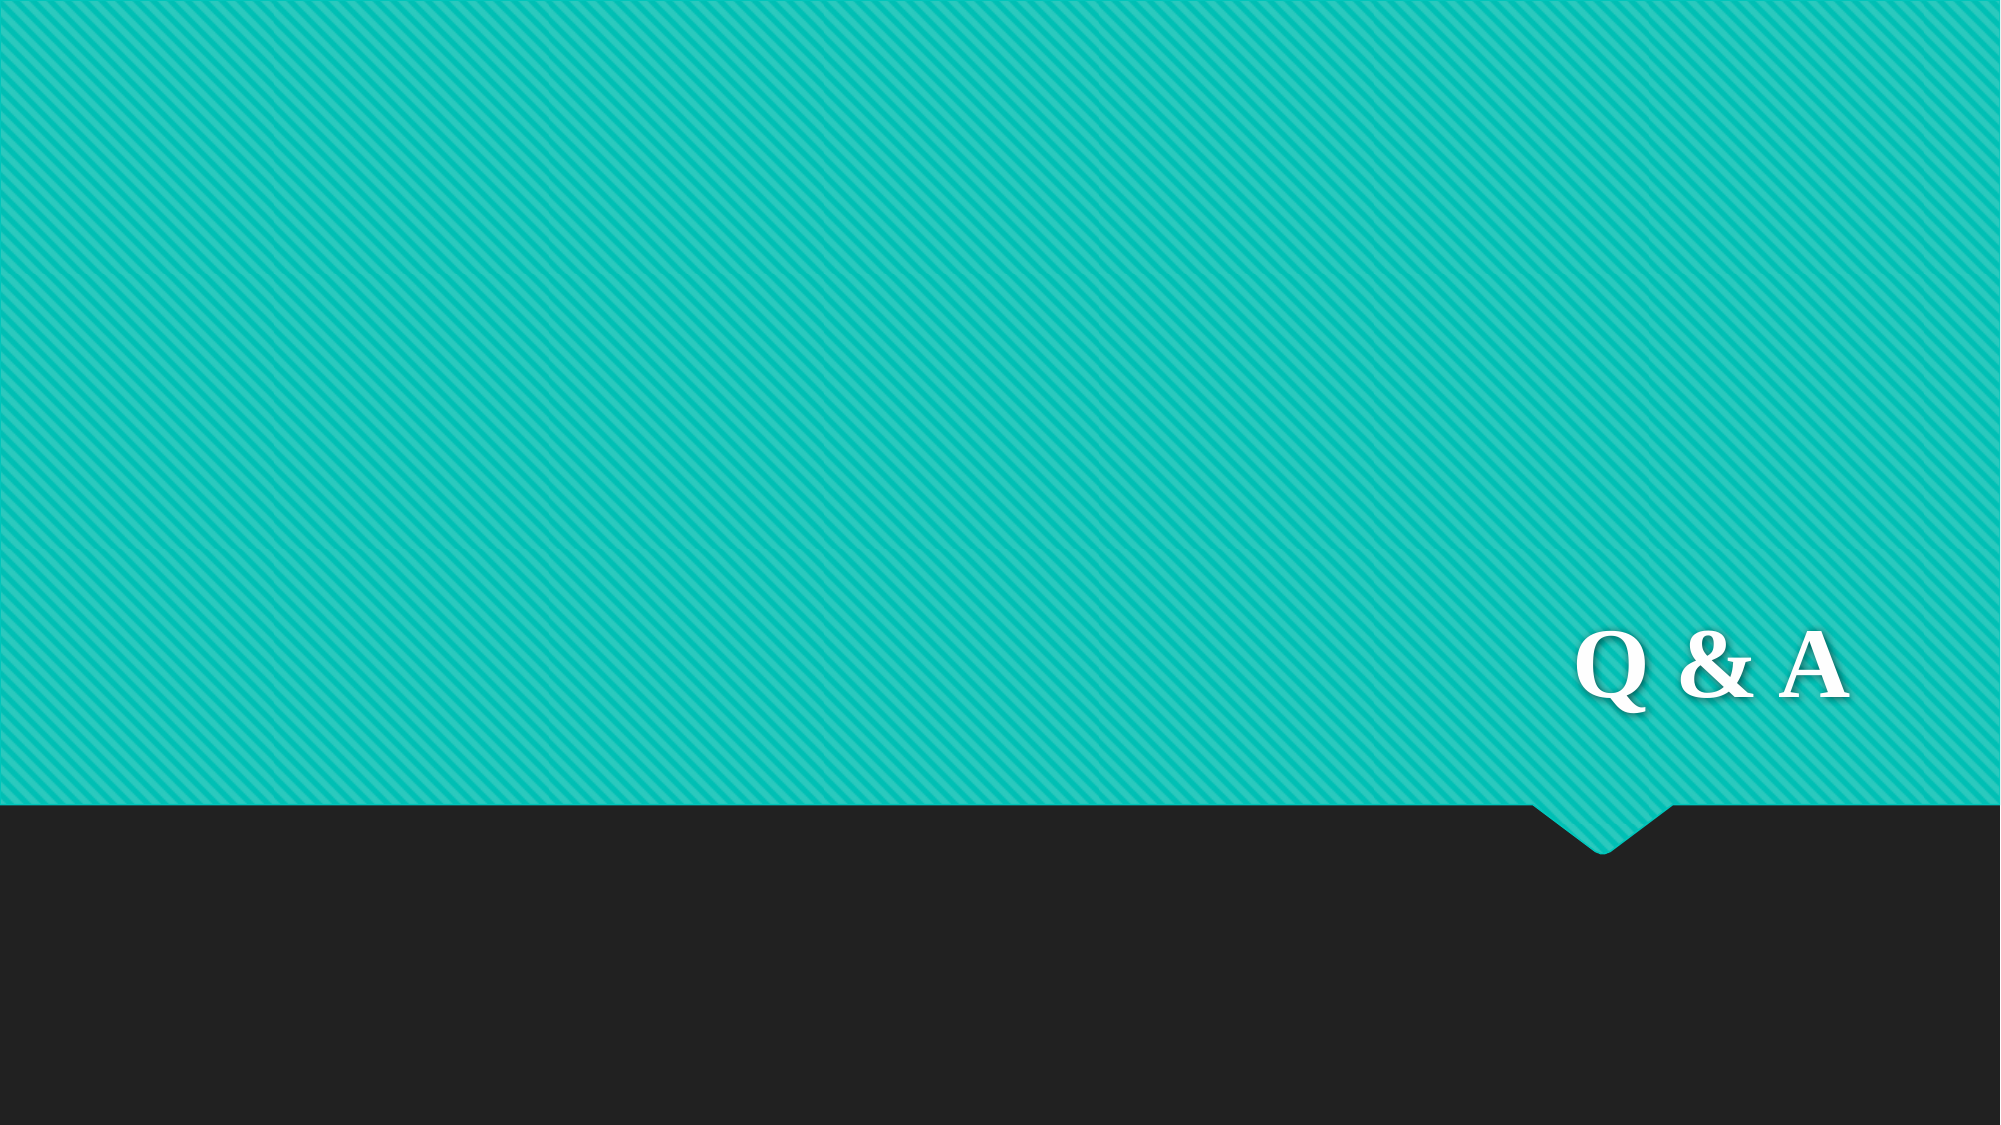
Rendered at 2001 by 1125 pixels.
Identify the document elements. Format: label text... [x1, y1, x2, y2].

title Q & A [132, 484, 1866, 726]
